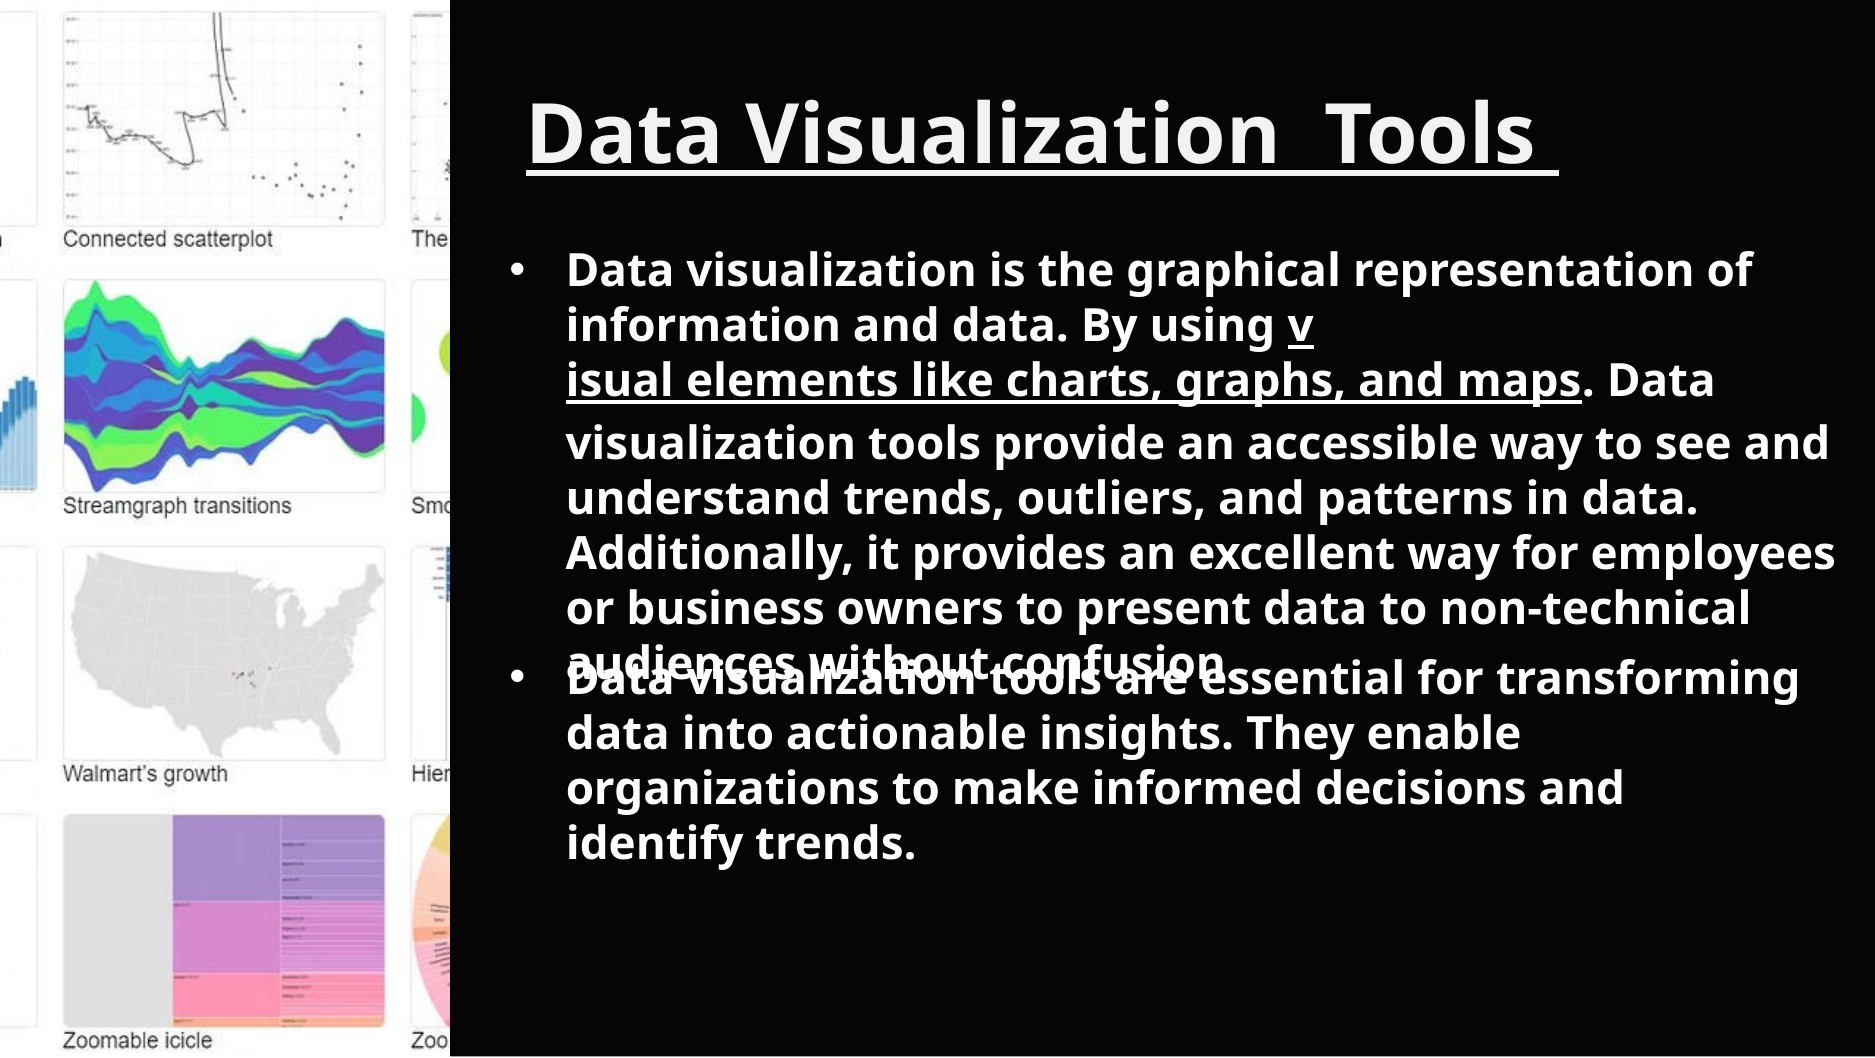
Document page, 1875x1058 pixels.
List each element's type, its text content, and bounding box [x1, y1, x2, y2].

title Data Visualization Tools [505, 72, 1815, 233]
text_box Data visualization tools are essential for transforming data into actionable insights. They enable organizations to make informed decisions and identify trends. [494, 641, 1826, 876]
picture [0, 0, 450, 1057]
text_box Data visualization is the graphical representation of information and data. By using visual elements like charts, graphs, and maps. Data visualization tools provide an accessible way to see and understand trends, outliers, and patterns in data. Additionally, it provides an excellent way for employees or business owners to present data to non-technical audiences without confusion. [494, 233, 1864, 696]
